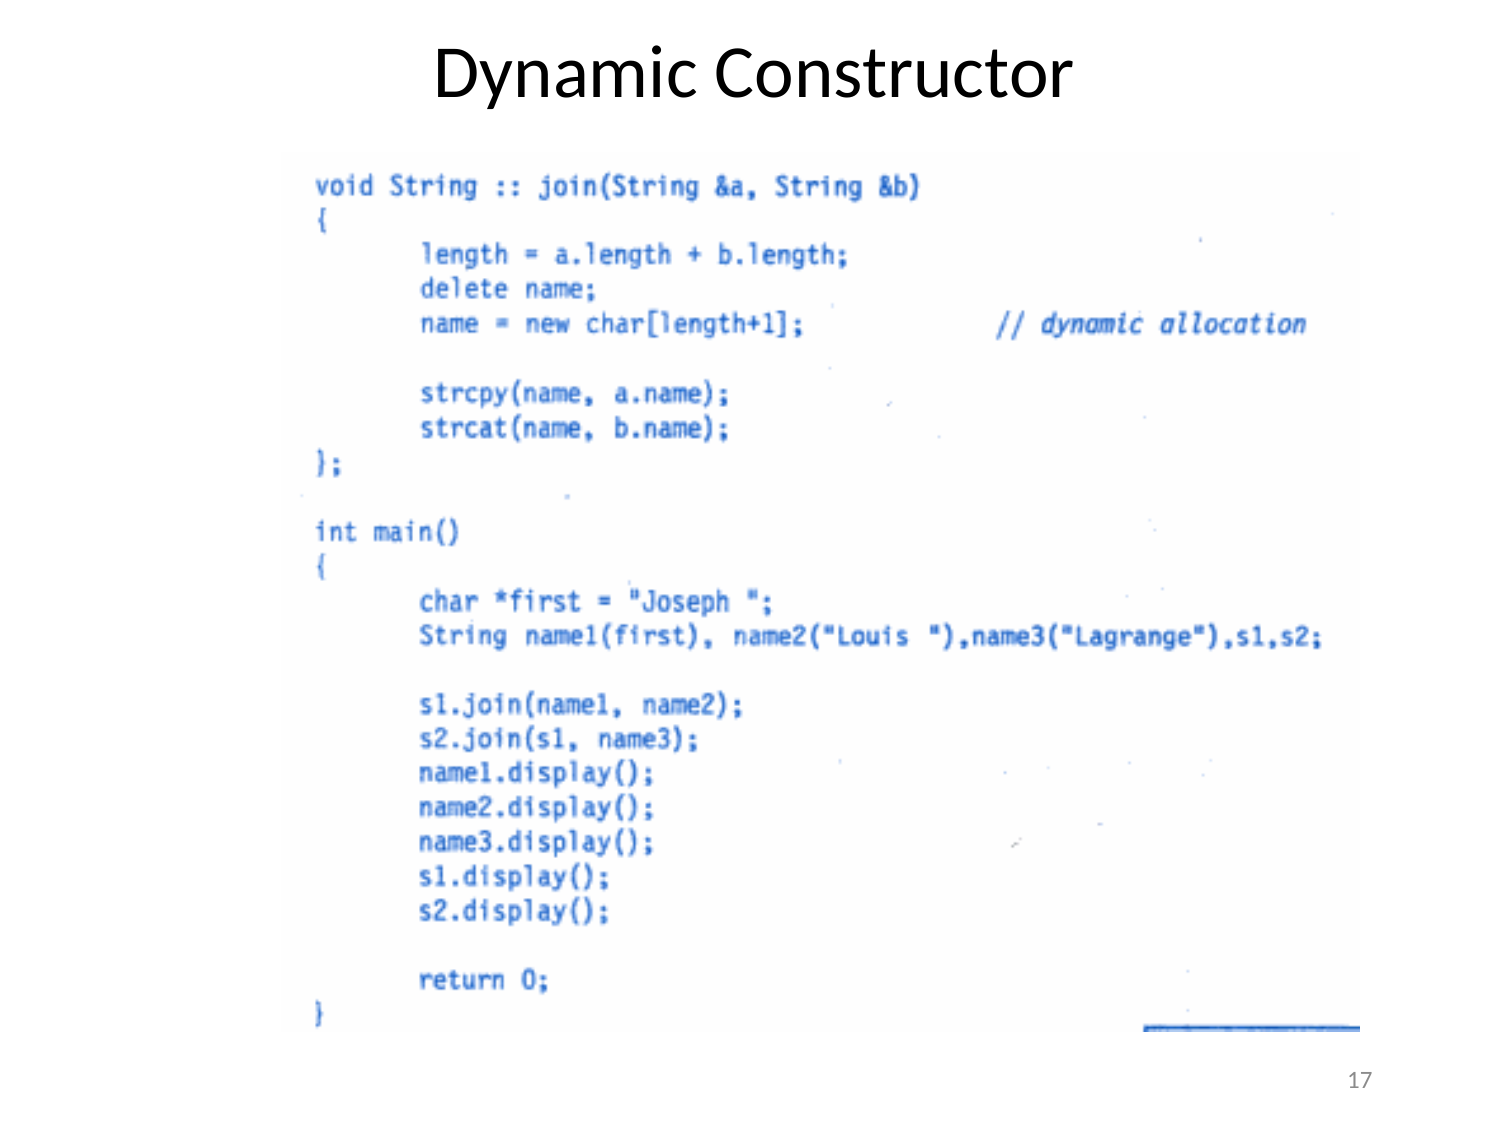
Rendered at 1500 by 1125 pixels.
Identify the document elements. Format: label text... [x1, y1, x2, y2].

title Dynamic Constructor [117, 23, 1393, 111]
picture [280, 152, 1360, 1032]
slide_number 17 [1074, 1041, 1388, 1117]
